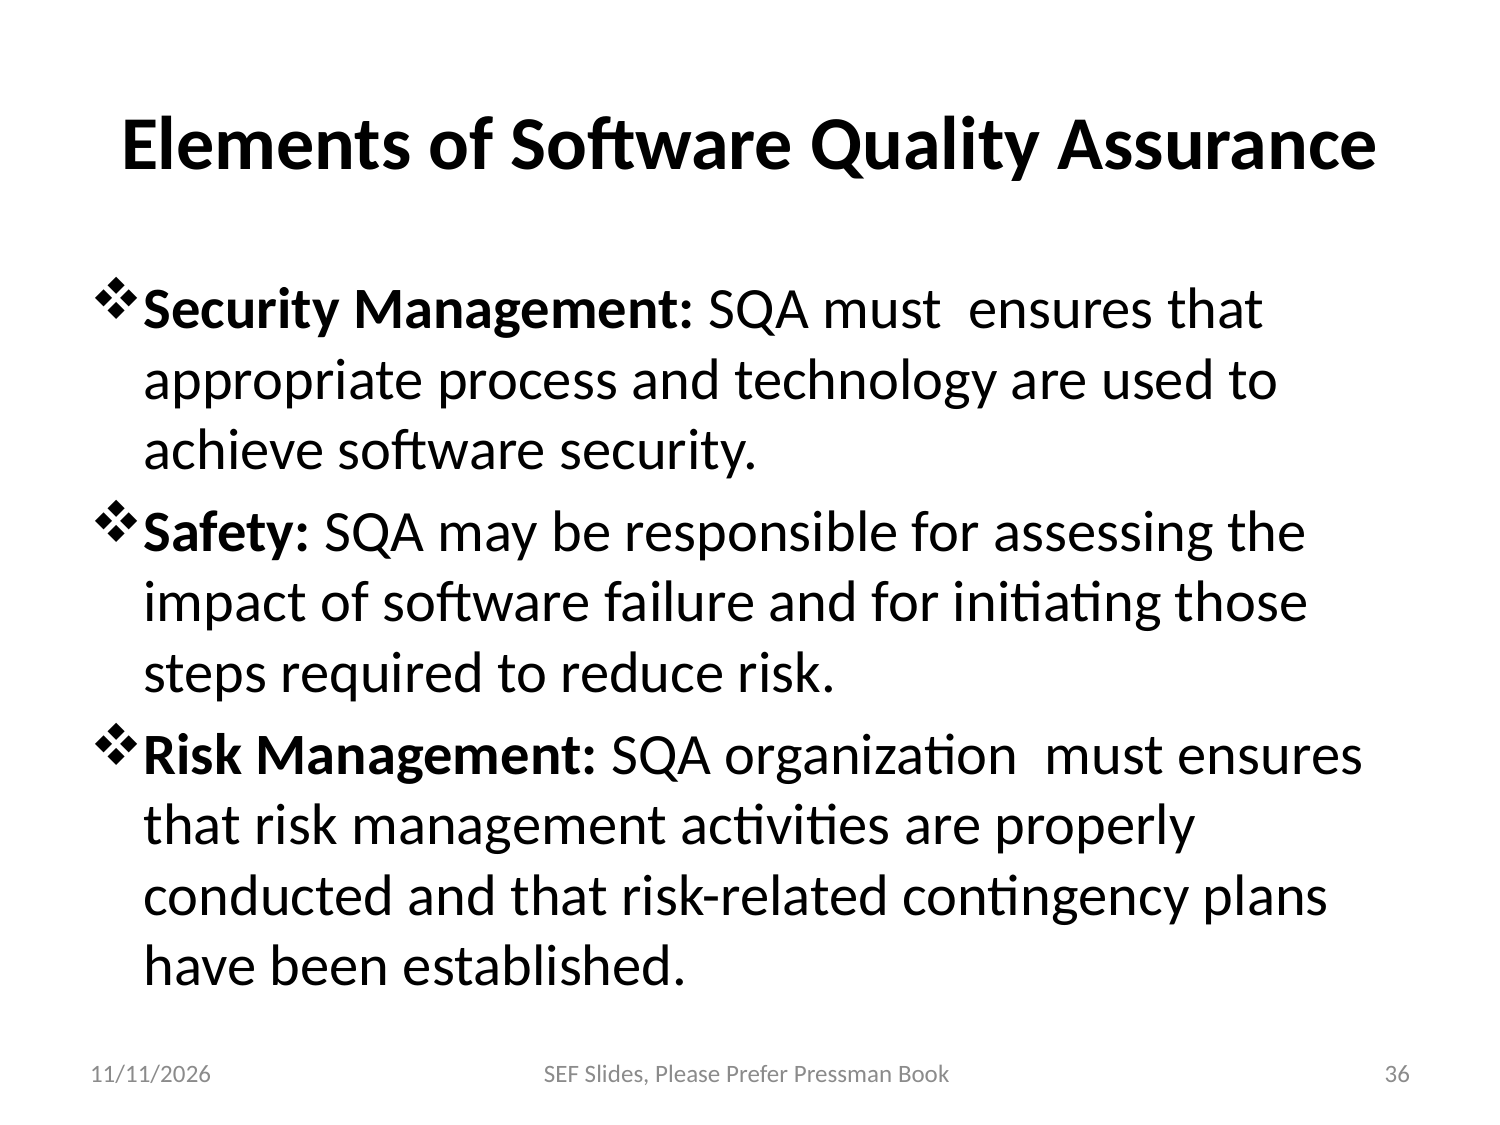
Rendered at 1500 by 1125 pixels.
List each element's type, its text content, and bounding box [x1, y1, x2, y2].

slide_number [75, 1042, 425, 1103]
slide_number 36 [1074, 1042, 1425, 1103]
footer SEF Slides, Please Prefer Pressman Book [512, 1042, 988, 1103]
list Security Management: SQA must ensures that appropriate process and technology are used to achieve software security. Safety: SQA may be responsible for assessing the impact of software failure and for initiating those steps required to reduce risk. Risk Management: SQA organization must ensures that risk management activities are properly conducted and that risk-related contingency plans have been established. [75, 262, 1425, 1005]
title Elements of Software Quality Assurance [75, 45, 1425, 233]
